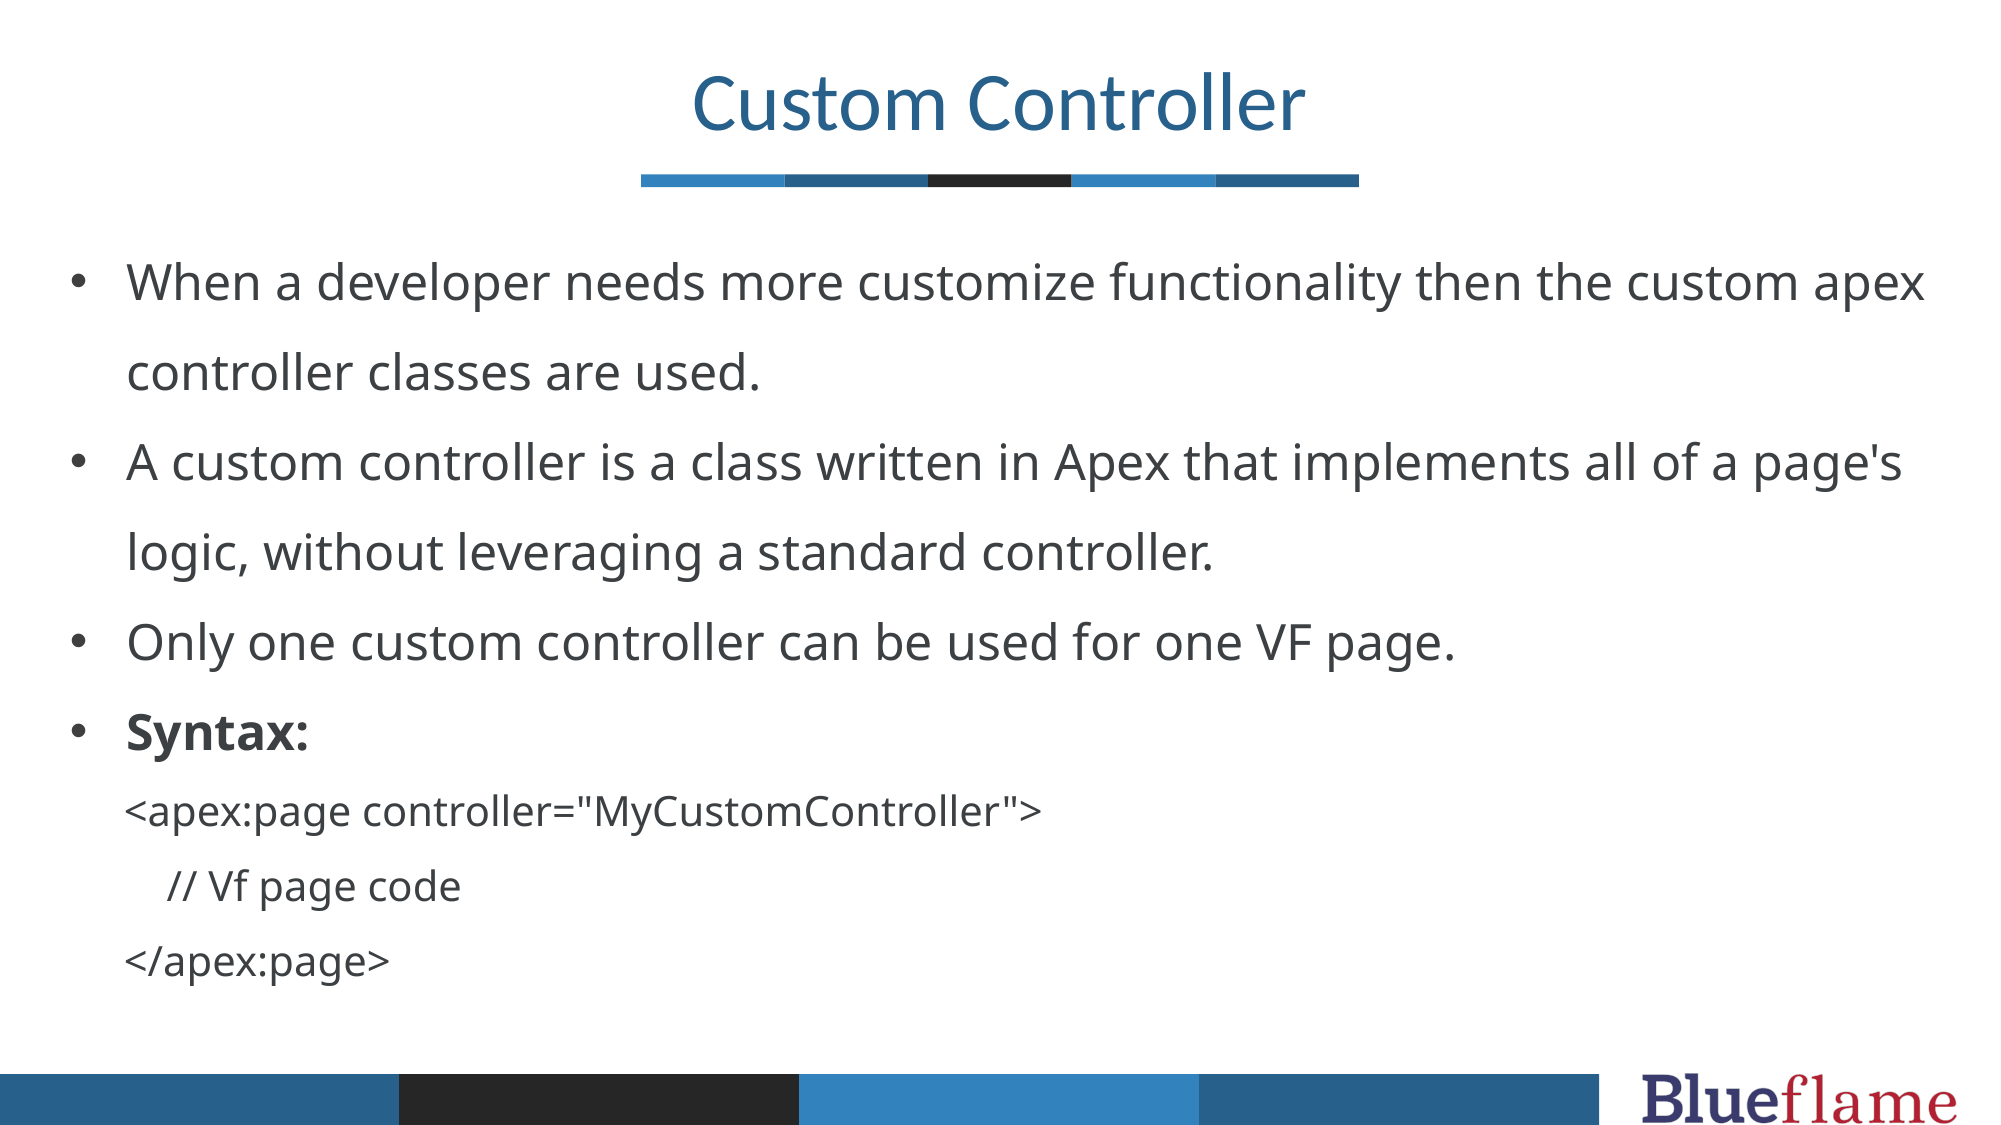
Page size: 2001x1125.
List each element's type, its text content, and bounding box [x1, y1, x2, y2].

list When a developer needs more customize functionality then the custom apex controller classes are used. A custom controller is a class written in Apex that implements all of a page's logic, without leveraging a standard controller. Only one custom controller can be used for one VF page. Syntax: <apex:page controller="MyCustomController"> // Vf page code </apex:page> [54, 212, 1946, 1004]
list Custom Controller [61, 51, 1939, 155]
picture [1641, 1073, 1973, 1125]
